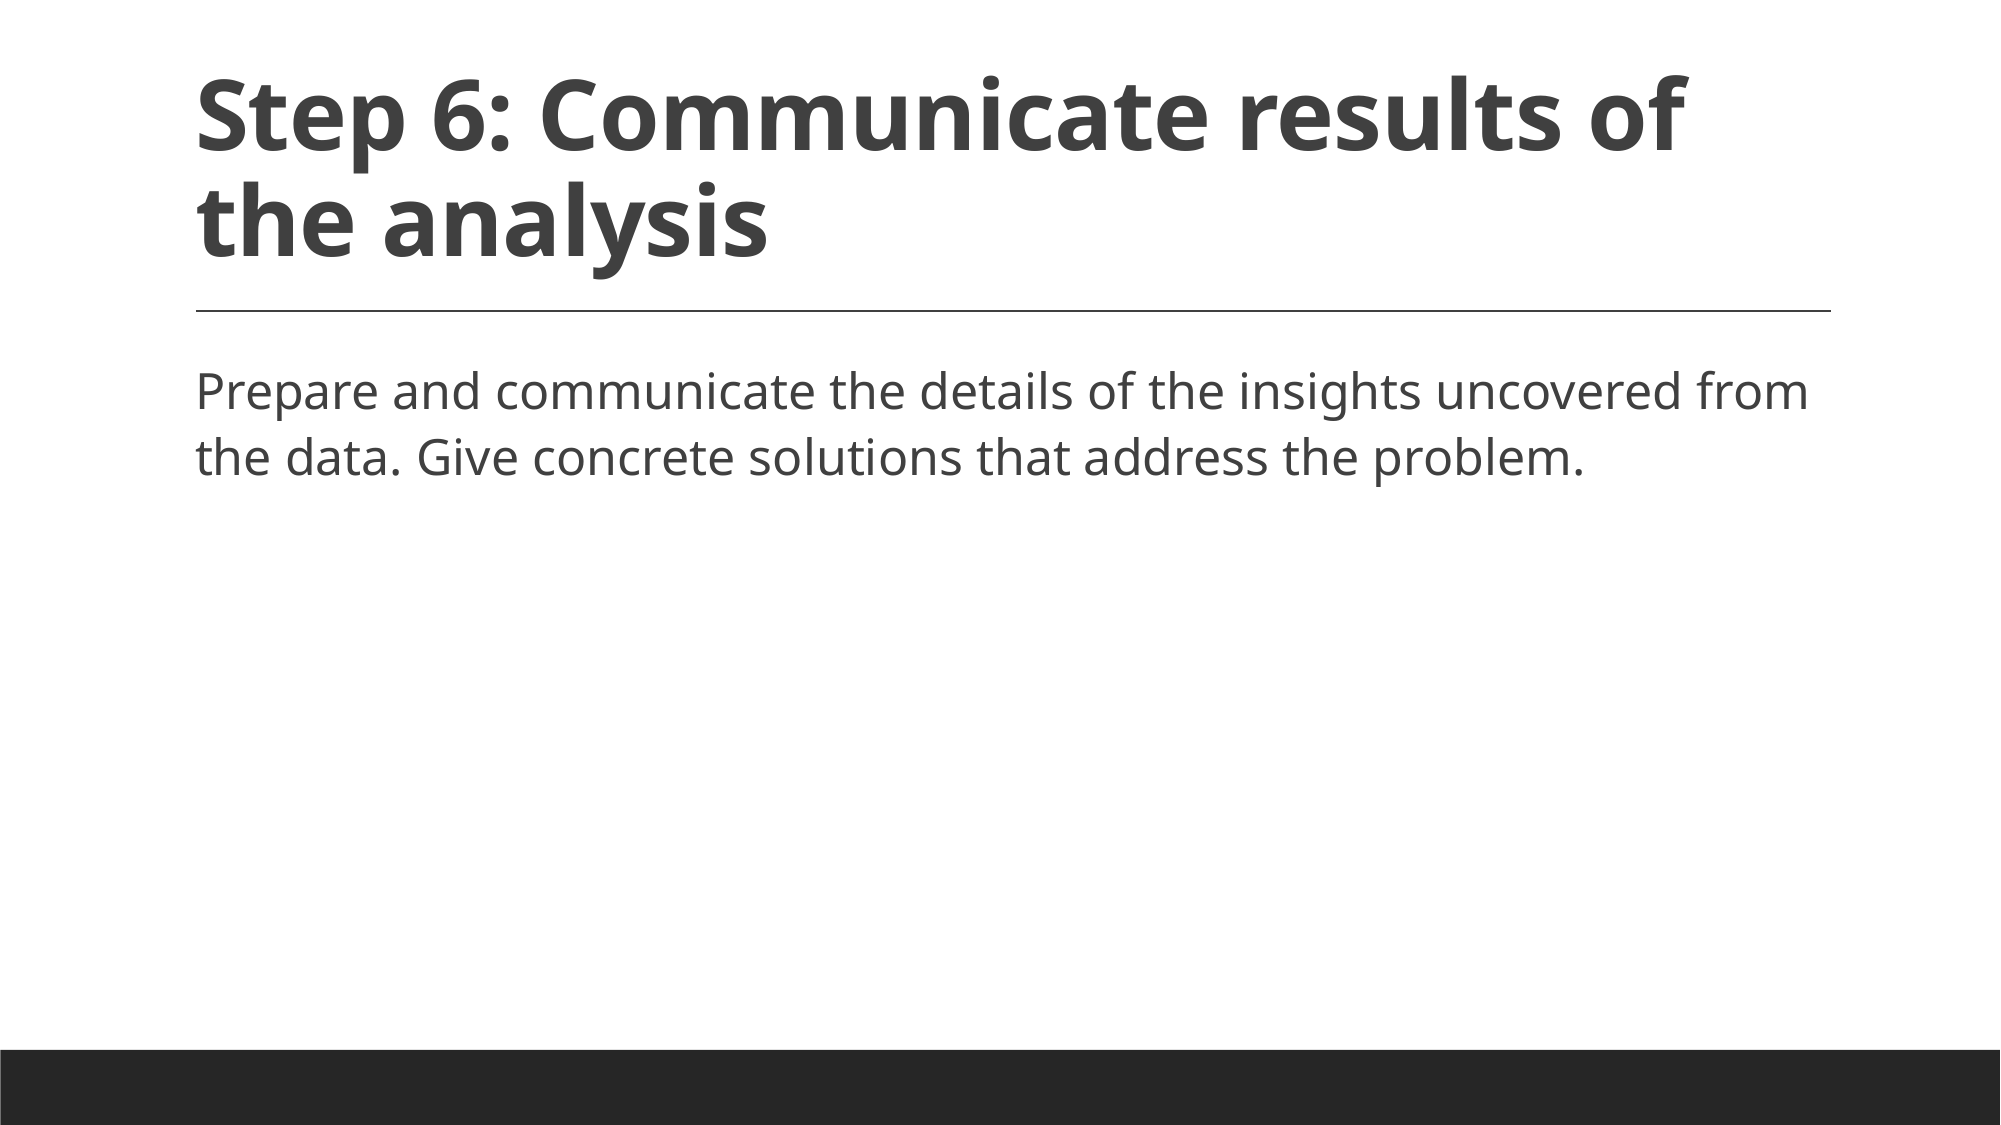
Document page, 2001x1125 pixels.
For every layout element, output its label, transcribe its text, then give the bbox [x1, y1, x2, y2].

list Prepare and communicate the details of the insights uncovered from the data. Give concrete solutions that address the problem. [180, 345, 1830, 963]
title Step 6: Communicate results of the analysis [180, 47, 1830, 285]
